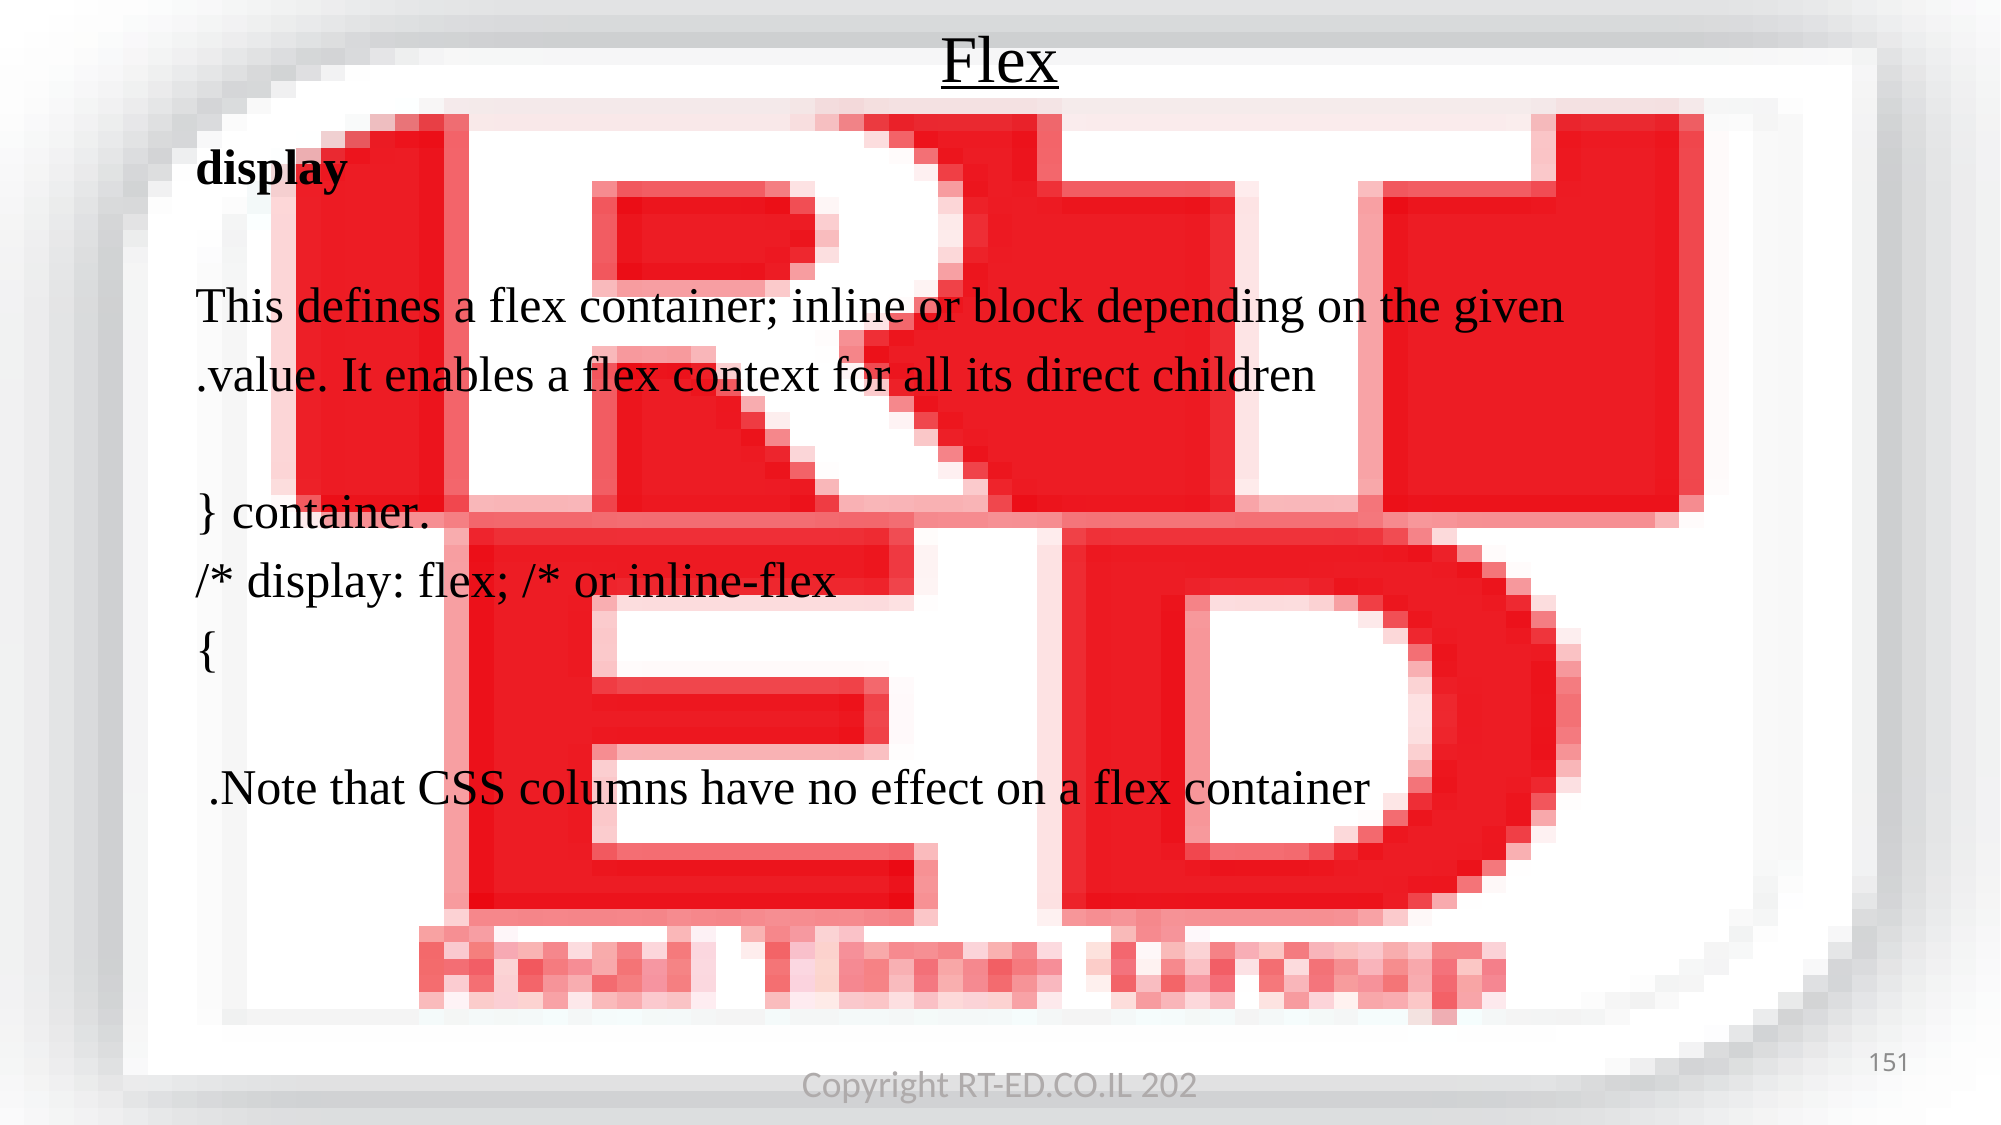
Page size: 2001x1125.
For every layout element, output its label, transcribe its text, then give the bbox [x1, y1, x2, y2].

text_box Flex [68, 0, 1932, 94]
text_box Copyright RT-ED.CO.IL 202 [787, 1052, 1213, 1113]
picture [0, 0, 2001, 1125]
text_box display This defines a flex container; inline or block depending on the given value. It enables a flex context for all its direct children. .container { display: flex; /* or inline-flex */ } Note that CSS columns have no effect on a flex container. [175, 105, 1932, 1000]
slide_number 151 [1853, 1019, 1974, 1106]
